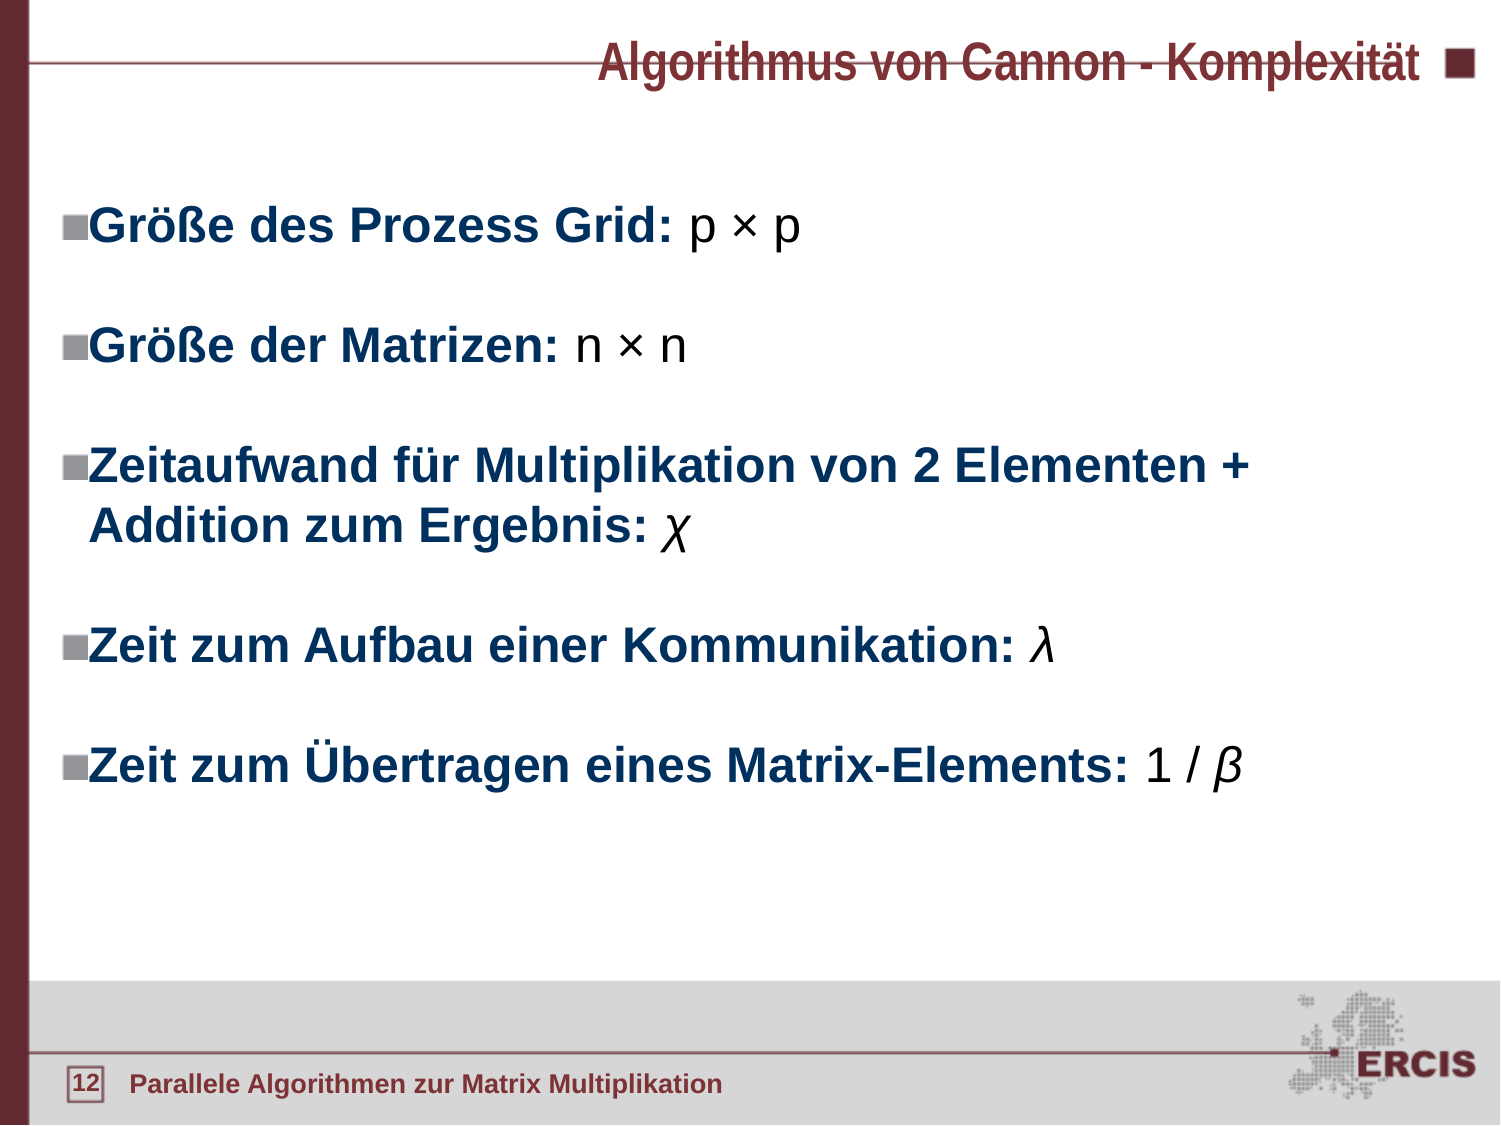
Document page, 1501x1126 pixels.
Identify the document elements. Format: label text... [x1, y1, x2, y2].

text_box Größe des Prozess Grid: p × p Größe der Matrizen: n × n Zeitaufwand für Multiplikation von 2 Elementen + Addition zum Ergebnis: χ Zeit zum Aufbau einer Kommunikation: λ Zeit zum Übertragen eines Matrix-Elements: 1 / β [33, 182, 1469, 963]
text_box Algorithmus von Cannon - Komplexität [578, 26, 1426, 182]
picture [0, 1, 1501, 1125]
